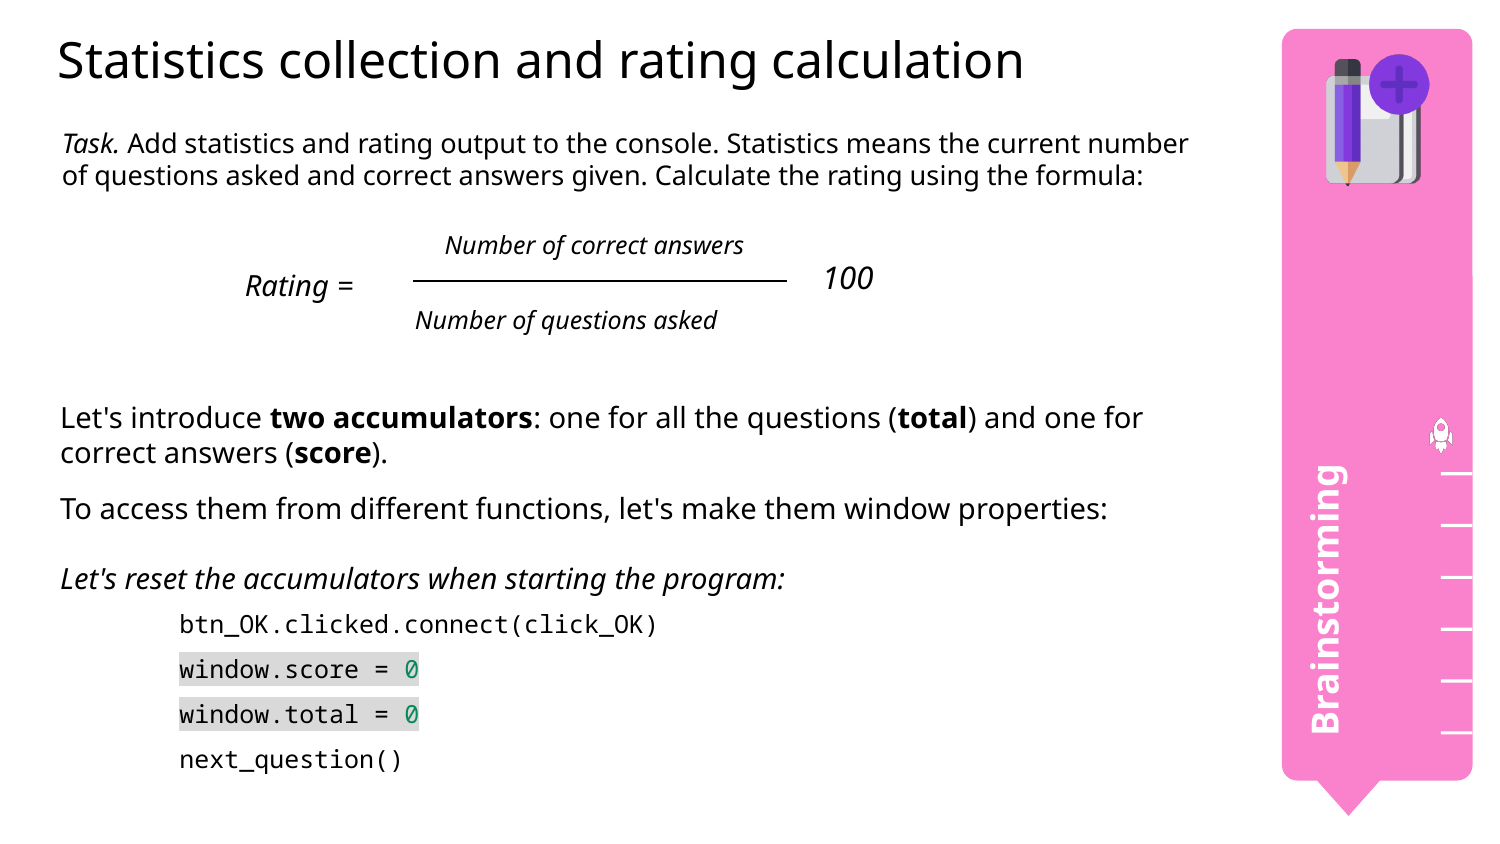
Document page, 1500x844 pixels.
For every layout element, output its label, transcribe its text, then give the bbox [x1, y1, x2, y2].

text_box Number of correct answers [402, 214, 787, 273]
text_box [1281, 28, 1473, 817]
text_box Rating = [229, 251, 432, 310]
text_box Let's introduce two accumulators: one for all the questions (total) and one for correct answers (score). To access them from different functions, let's make them window properties: Let's reset the accumulators when starting the program: [45, 384, 1249, 578]
text_box Number of questions asked [399, 289, 828, 348]
text_box Statistics collection and rating calculation [57, 28, 1217, 119]
picture [1423, 412, 1459, 459]
picture [1290, 38, 1464, 202]
text_box btn_OK.clicked.connect(click_OK) window.score = 0 window.total = 0 next_question() [164, 579, 1145, 799]
text_box 100 [807, 243, 1010, 290]
text_box Task. Add statistics and rating output to the console. Statistics means the current number of questions asked and correct answers given. Calculate the rating using the formula: [46, 111, 1206, 252]
